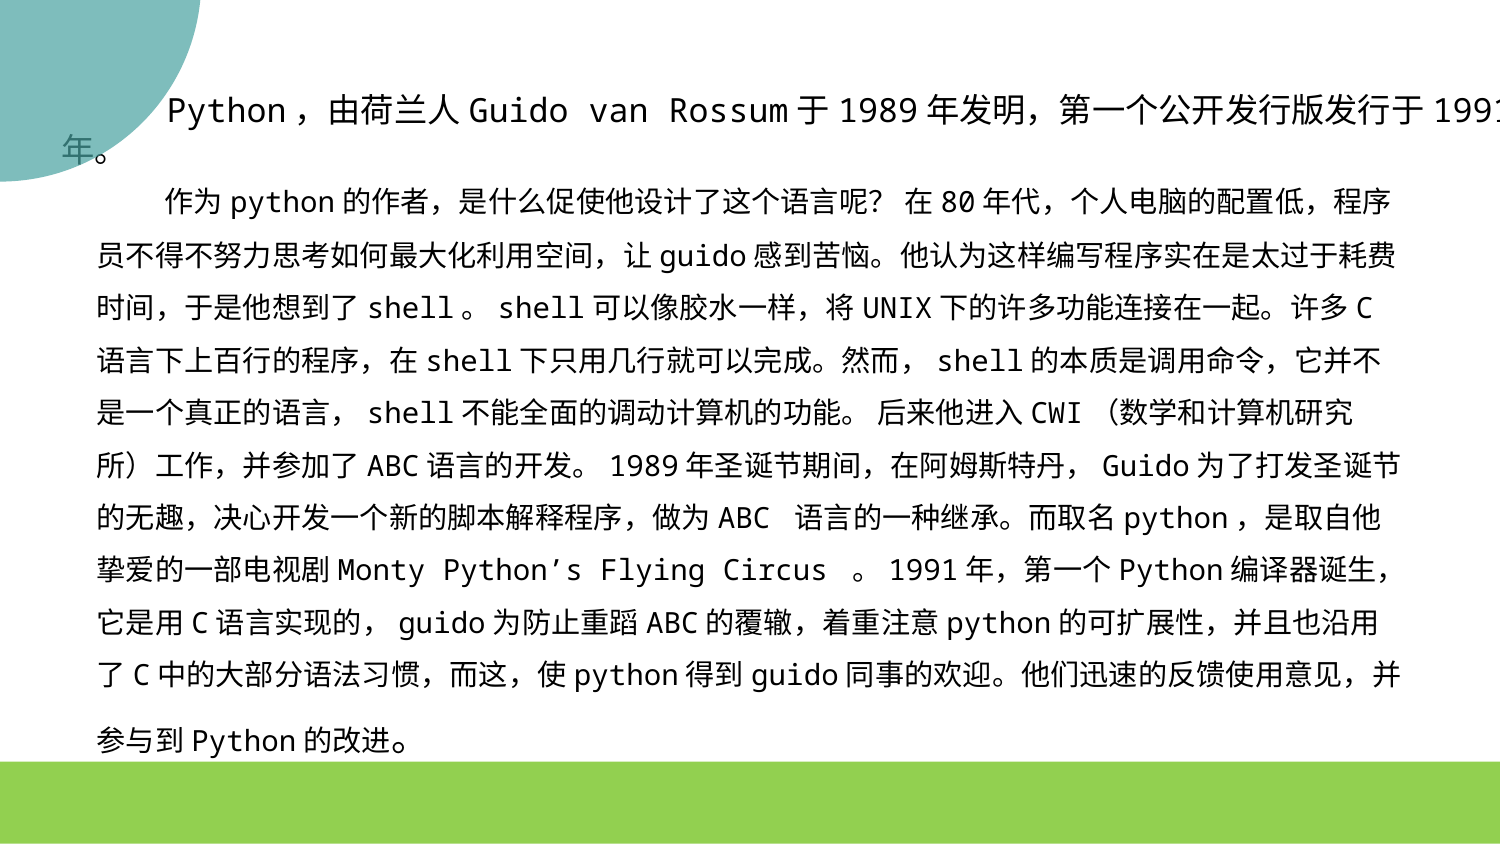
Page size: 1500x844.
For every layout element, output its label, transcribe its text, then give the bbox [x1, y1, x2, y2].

text_box 作为python的作者，是什么促使他设计了这个语言呢？ 在80年代，个人电脑的配置低，程序员不得不努力思考如何最大化利用空间，让guido感到苦恼。他认为这样编写程序实在是太过于耗费时间，于是他想到了shell。shell可以像胶水一样，将UNIX下的许多功能连接在一起。许多C语言下上百行的程序，在shell下只用几行就可以完成。然而，shell的本质是调用命令，它并不是一个真正的语言，shell不能全面的调动计算机的功能。 后来他进入CWI（数学和计算机研究所）工作，并参加了ABC语言的开发。1989年圣诞节期间，在阿姆斯特丹，Guido为了打发圣诞节的无趣，决心开发一个新的脚本解释程序，做为ABC 语言的一种继承。而取名python，是取自他挚爱的一部电视剧Monty Python’s Flying Circus 。1991年，第一个Python编译器诞生，它是用C语言实现的，guido为防止重蹈ABC的覆辙，着重注意python的可扩展性，并且也沿用了C中的大部分语法习惯，而这，使python得到guido同事的欢迎。他们迅速的反馈使用意见，并参与到Python的改进。 [81, 152, 1418, 760]
text_box Python，由荷兰人Guido van Rossum于1989年发明，第一个公开发行版发行于1991年。 [111, 81, 1500, 177]
text_box [0, 760, 1500, 844]
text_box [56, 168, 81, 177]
text_box [0, 0, 203, 184]
